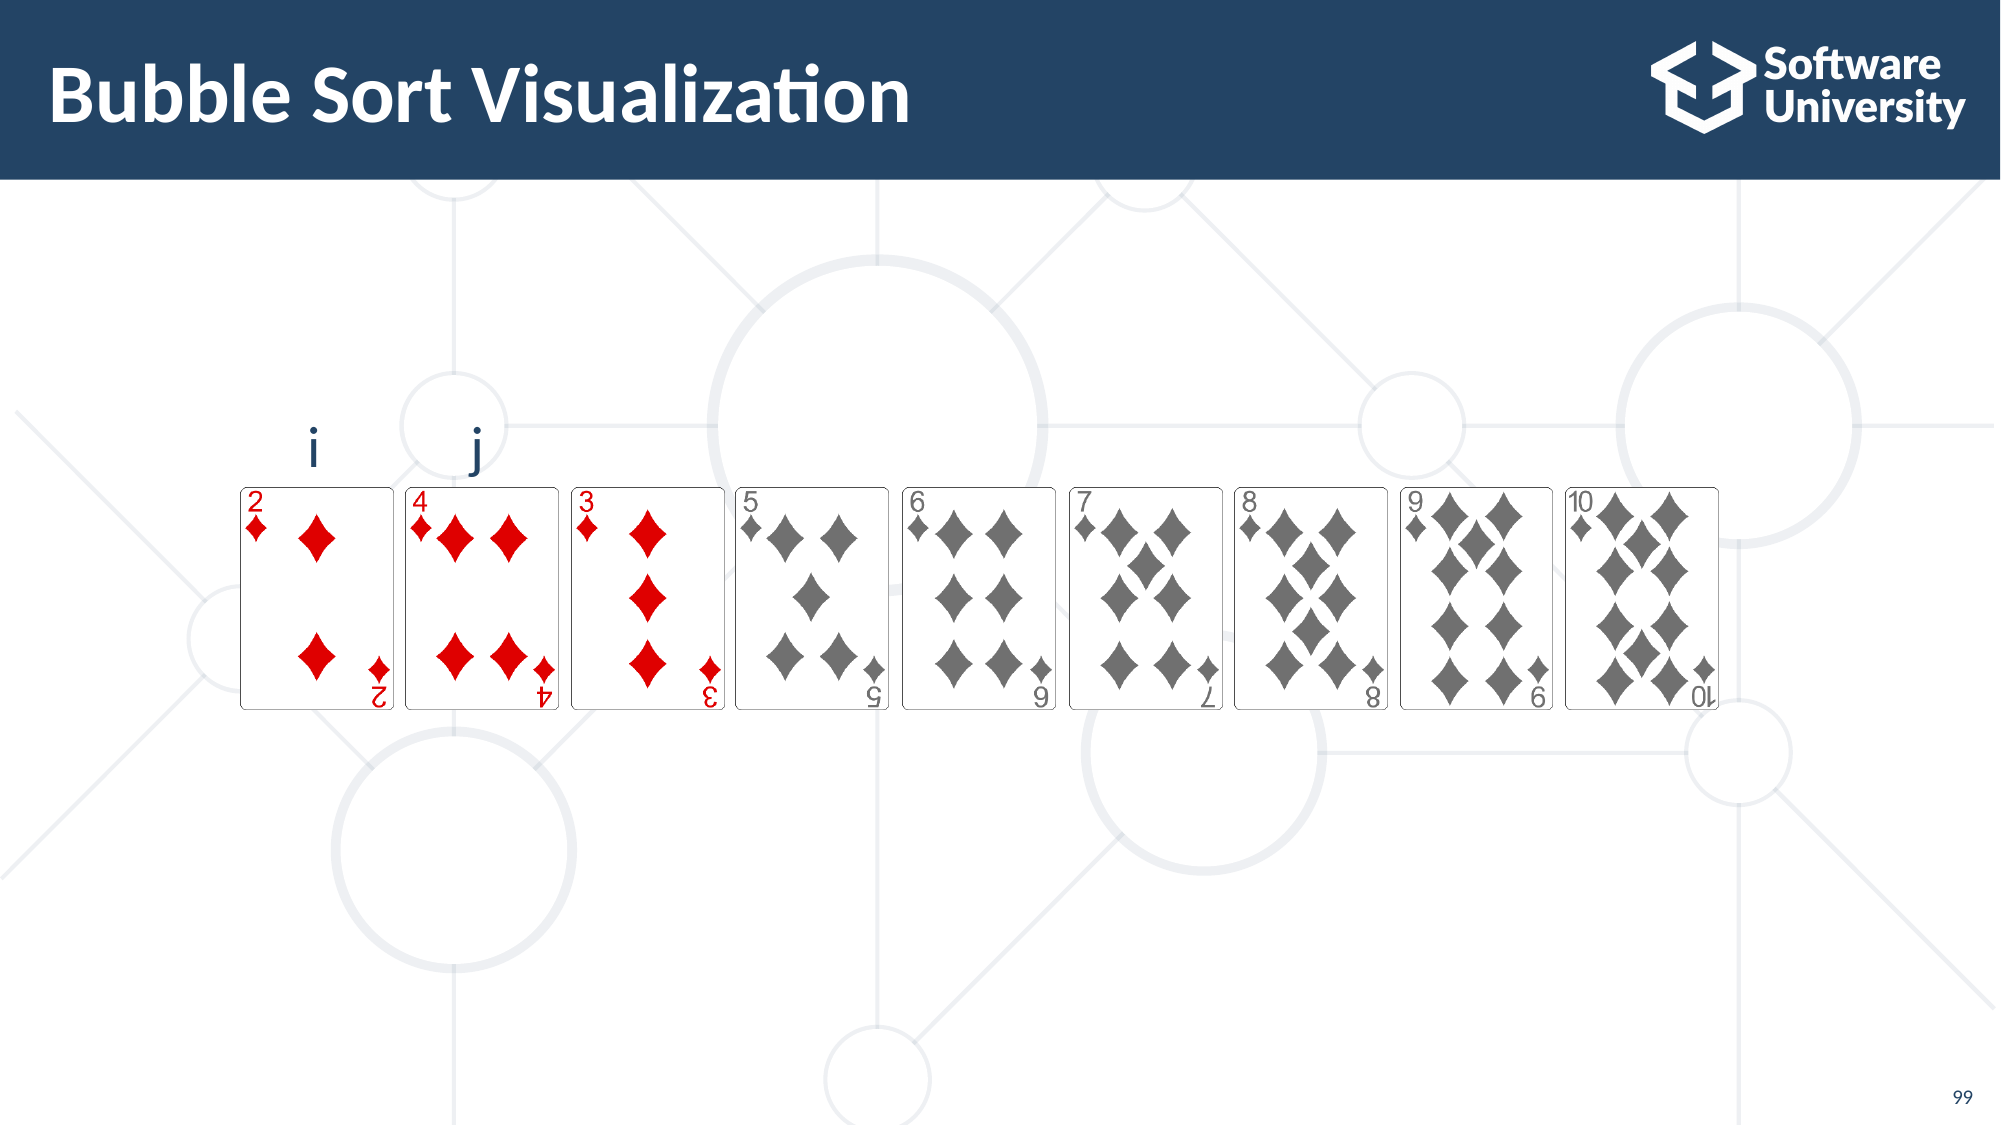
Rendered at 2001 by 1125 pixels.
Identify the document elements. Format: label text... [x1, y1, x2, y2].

picture [1069, 487, 1223, 710]
title Bubble Sort Visualization [31, 16, 1625, 162]
slide_number 99 [1927, 1067, 1989, 1117]
picture [735, 487, 890, 710]
text_box j [455, 401, 500, 485]
picture [902, 487, 1056, 710]
picture [1651, 41, 1966, 134]
picture [405, 487, 559, 710]
text_box i [292, 401, 336, 485]
picture [240, 487, 394, 710]
picture [1399, 487, 1554, 710]
picture [1565, 487, 1720, 710]
picture [571, 487, 725, 710]
picture [1233, 487, 1388, 710]
